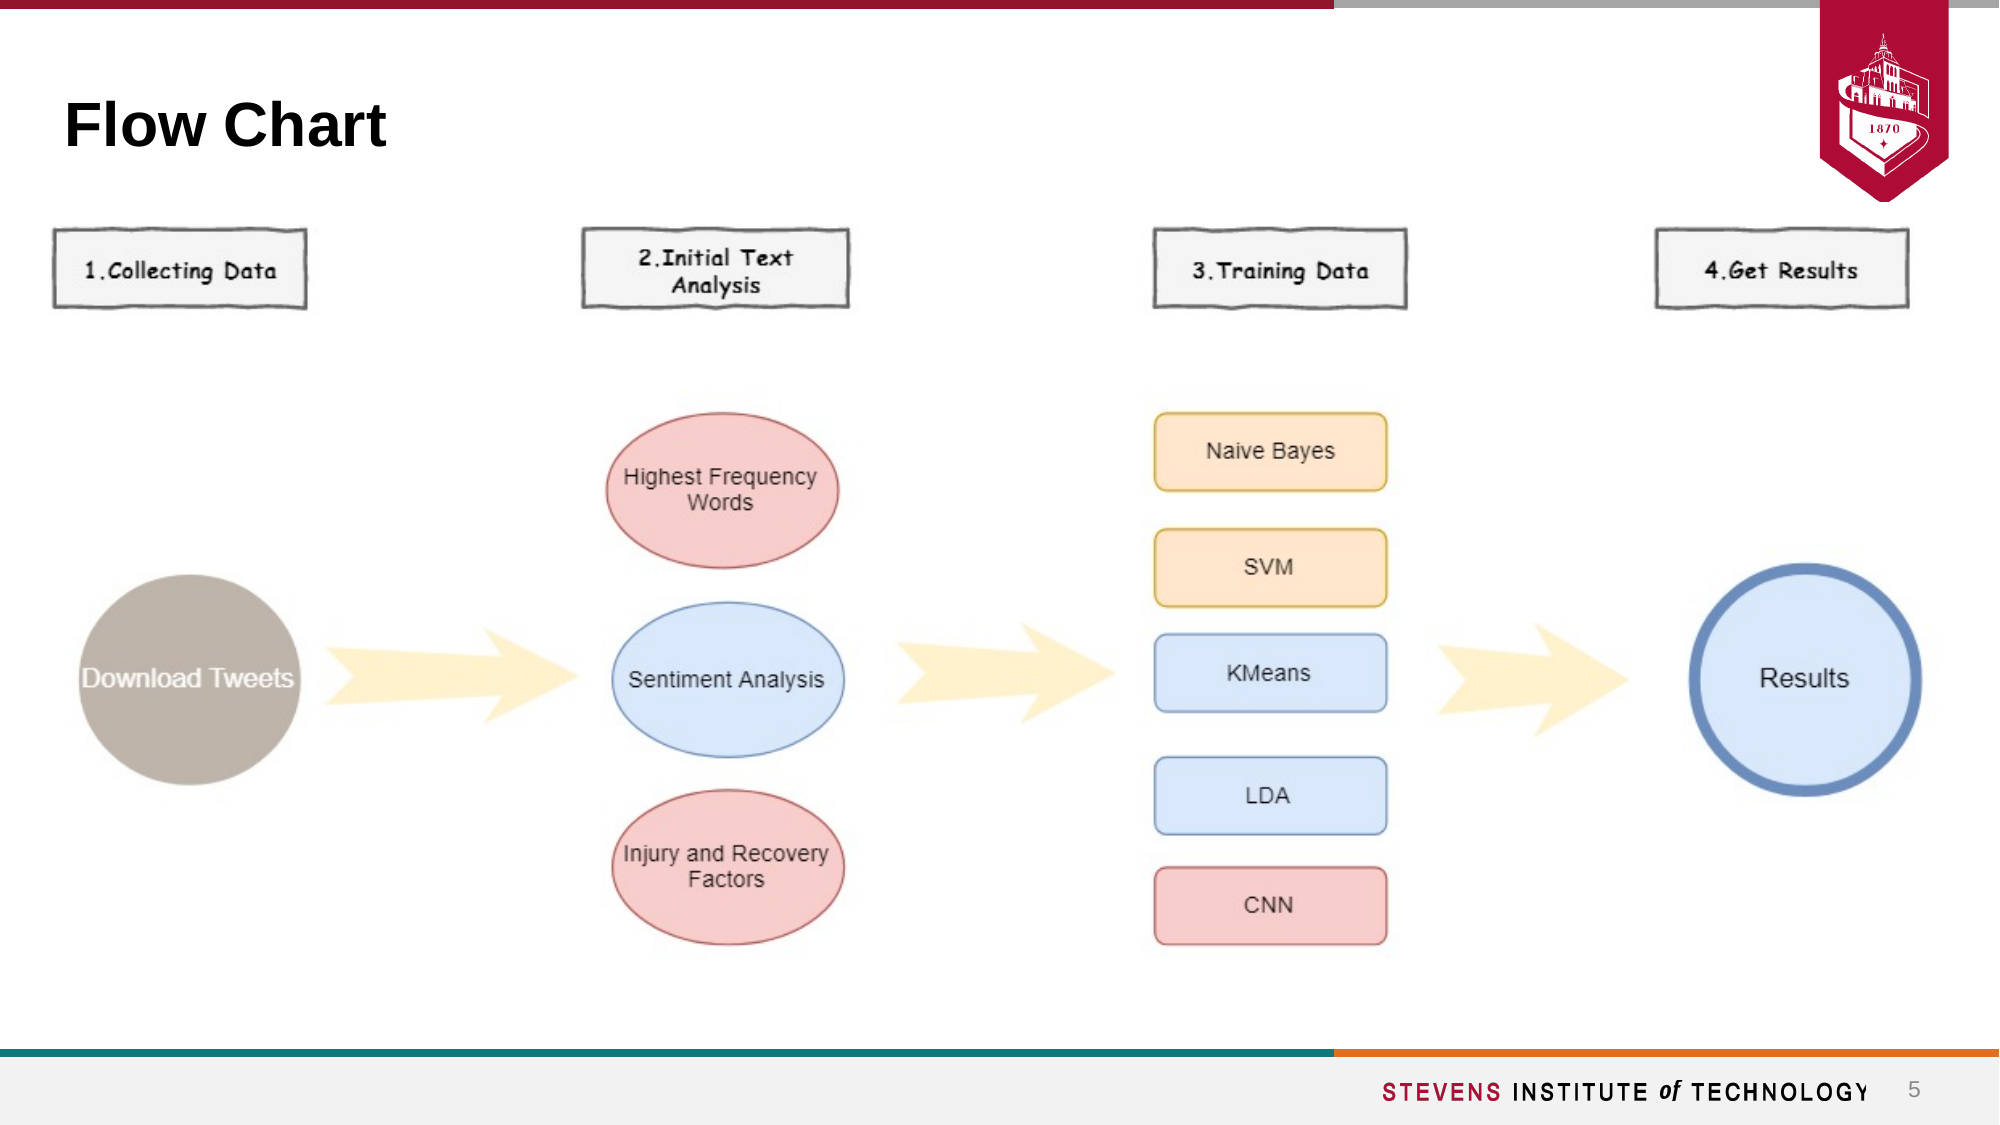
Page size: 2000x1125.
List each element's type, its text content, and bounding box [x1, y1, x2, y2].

picture [36, 211, 1939, 963]
picture [1819, 0, 1949, 202]
picture [1383, 1080, 1862, 1101]
slide_number ‹#› [1862, 1057, 1967, 1118]
title Flow Chart [49, 68, 1647, 157]
